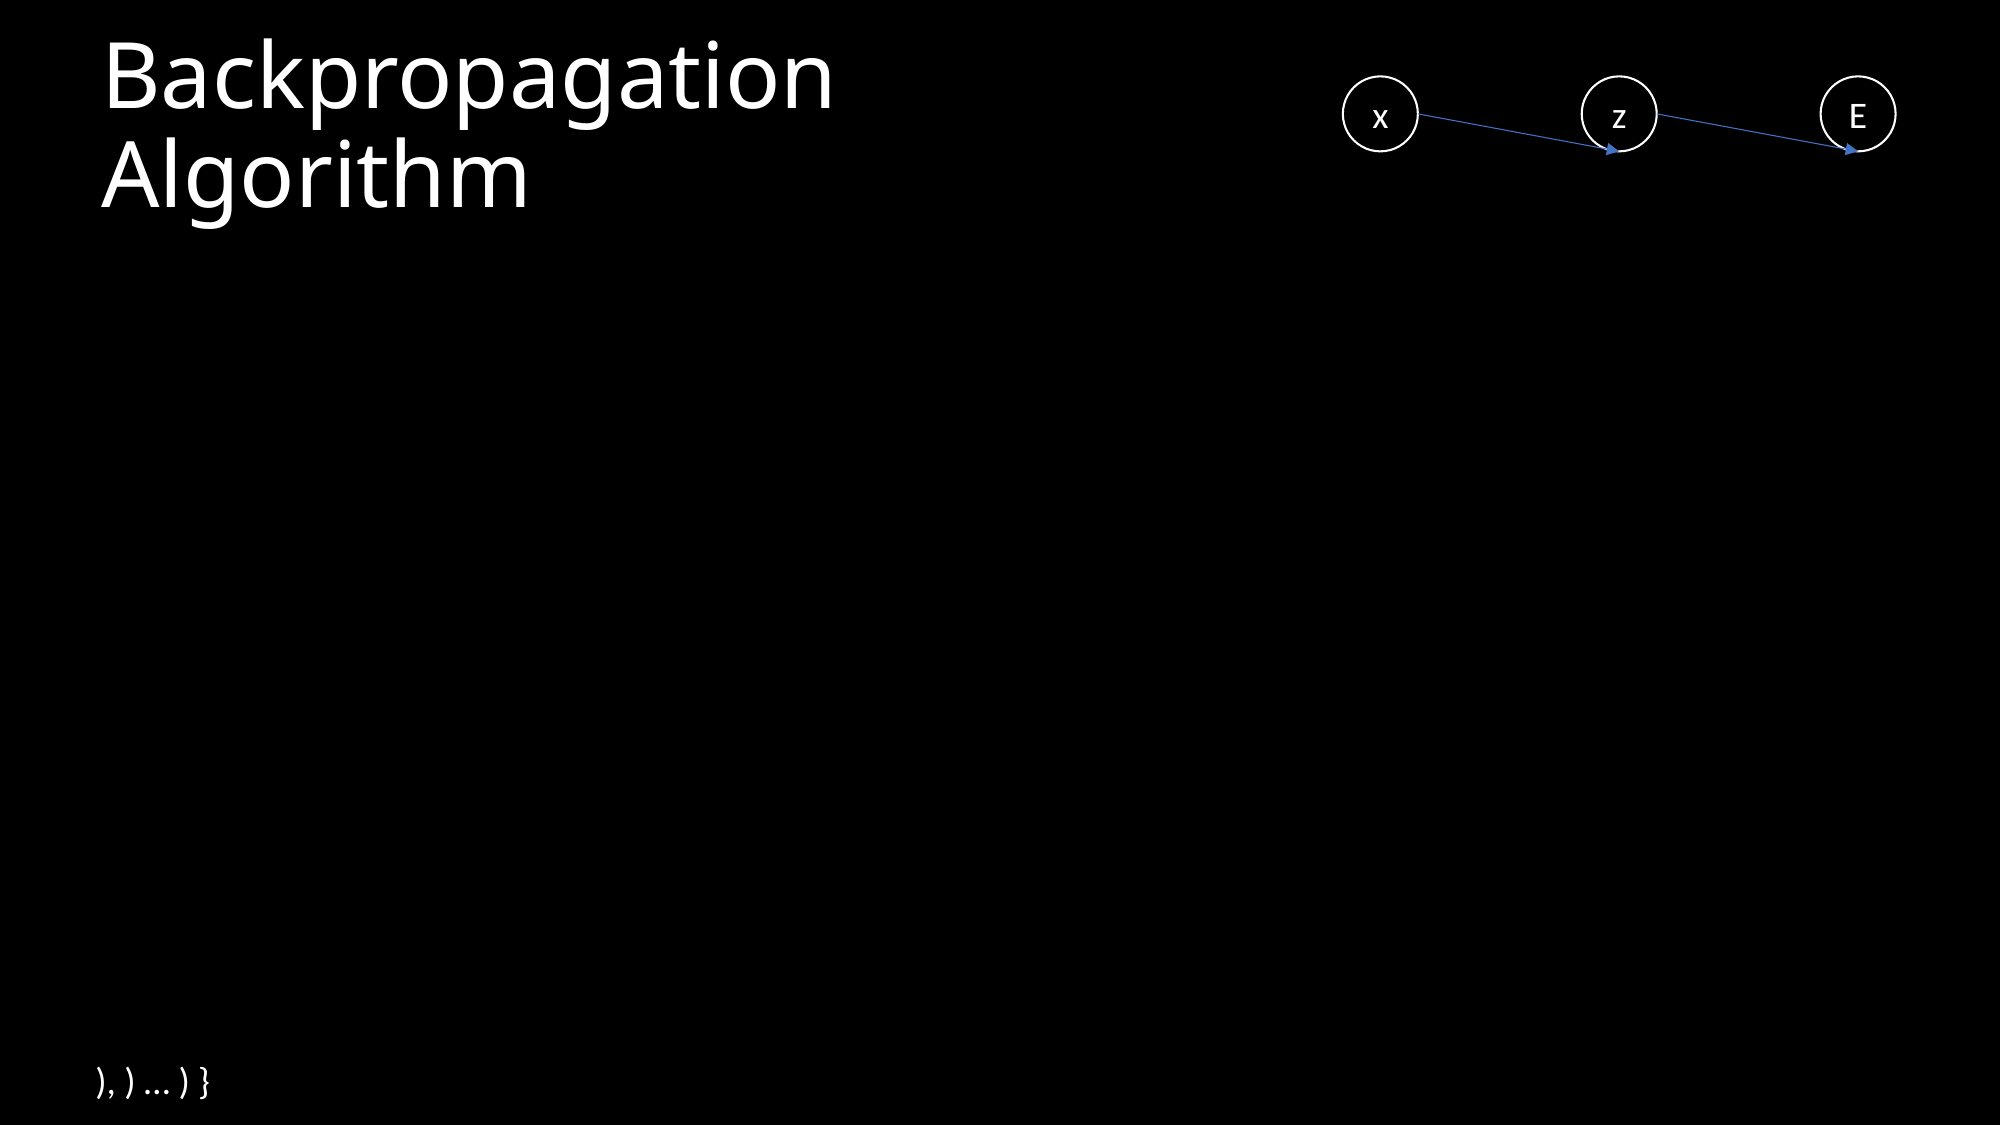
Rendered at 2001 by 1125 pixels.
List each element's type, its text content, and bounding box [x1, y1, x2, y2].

text_box x [1341, 75, 1419, 153]
text_box E [1819, 75, 1897, 153]
title Backpropagation Algorithm [86, 20, 1155, 238]
text_box z [1580, 75, 1658, 153]
